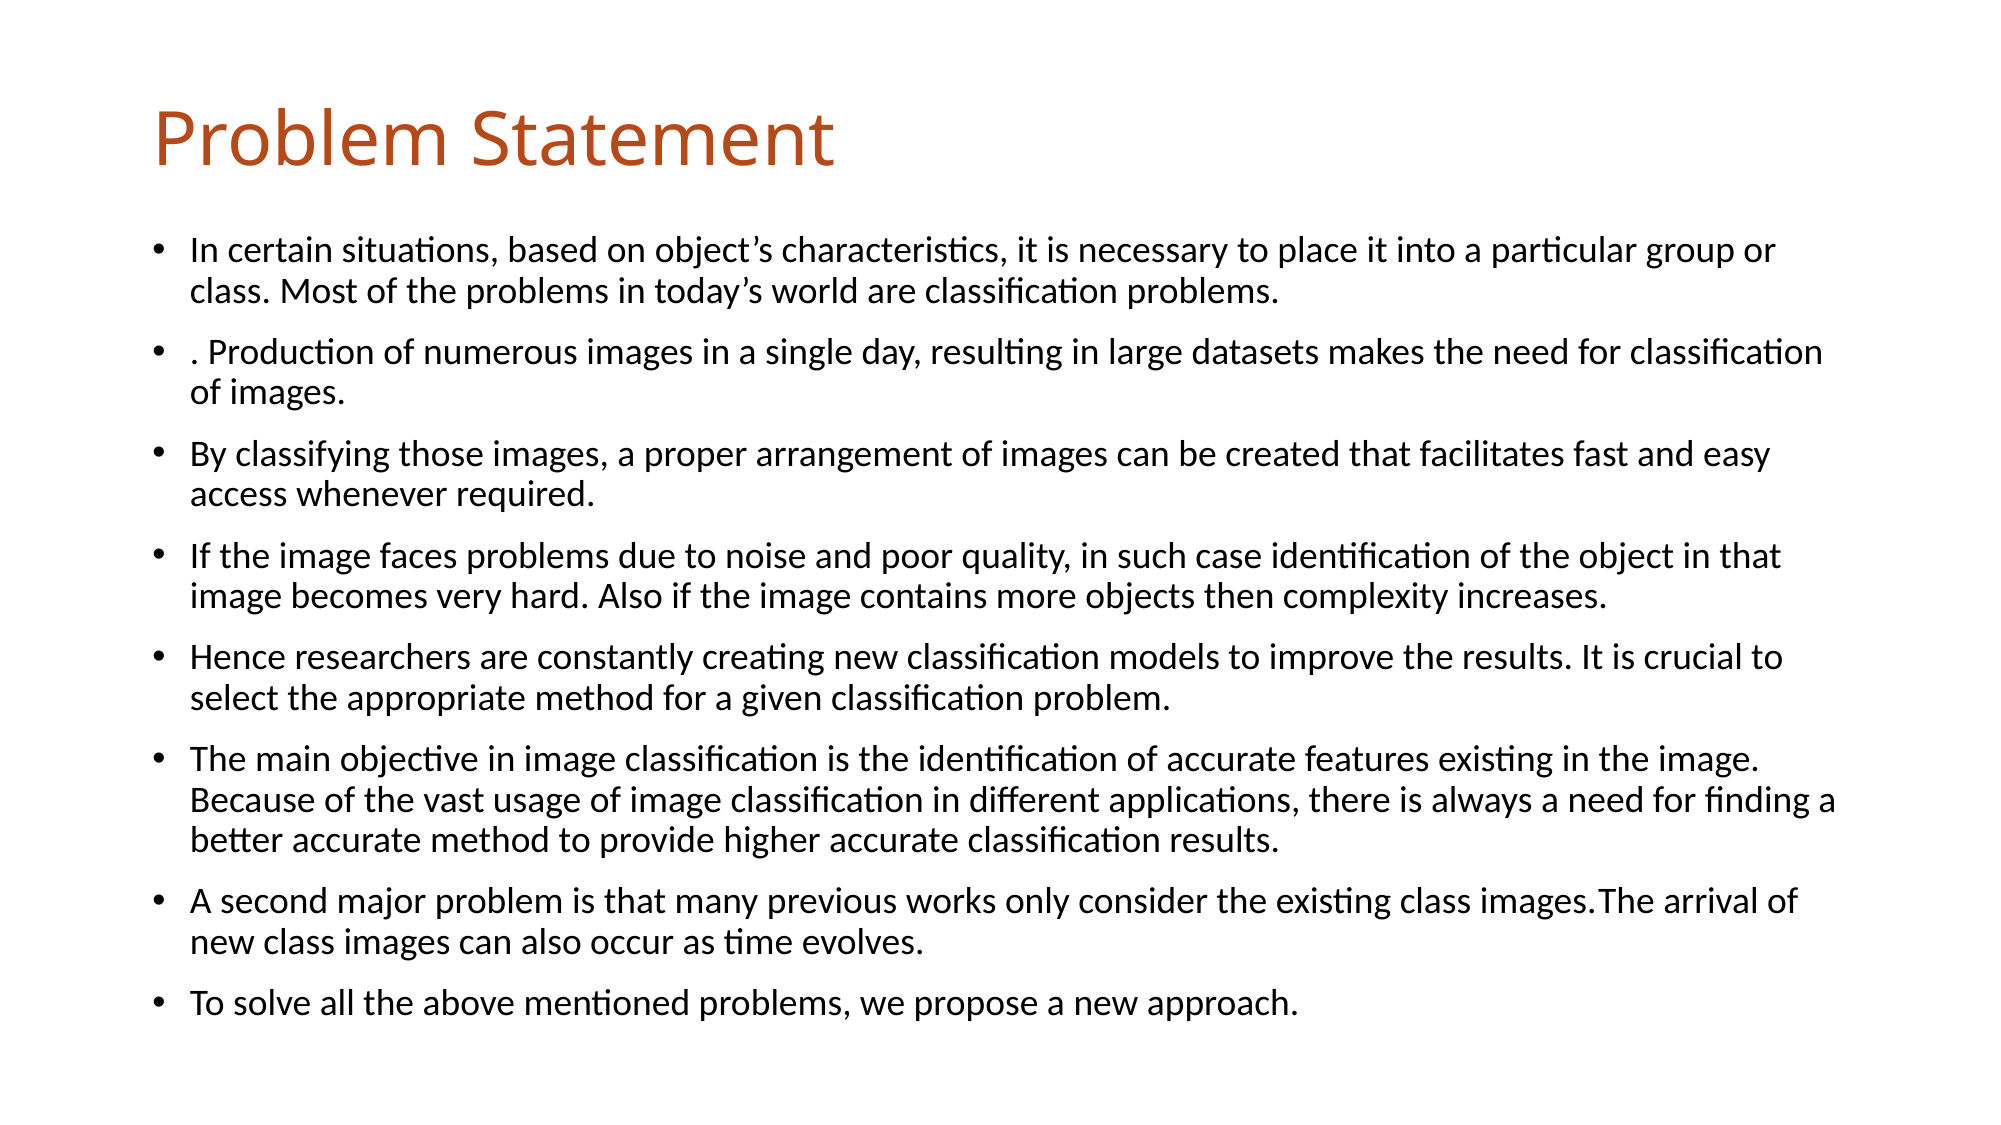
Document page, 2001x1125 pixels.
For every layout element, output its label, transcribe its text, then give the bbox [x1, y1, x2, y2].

list In certain situations, based on object’s characteristics, it is necessary to place it into a particular group or class. Most of the problems in today’s world are classification problems. . Production of numerous images in a single day, resulting in large datasets makes the need for classification of images. By classifying those images, a proper arrangement of images can be created that facilitates fast and easy access whenever required. If the image faces problems due to noise and poor quality, in such case identification of the object in that image becomes very hard. Also if the image contains more objects then complexity increases. Hence researchers are constantly creating new classification models to improve the results. It is crucial to select the appropriate method for a given classification problem. The main objective in image classification is the identification of accurate features existing in the image. Because of the vast usage of image classification in different applications, there is always a need for finding a better accurate method to provide higher accurate classification results. A second major problem is that many previous works only consider the existing class images.The arrival of new class images can also occur as time evolves. To solve all the above mentioned problems, we propose a new approach. [137, 222, 1863, 1014]
title Problem Statement [137, 59, 1863, 222]
